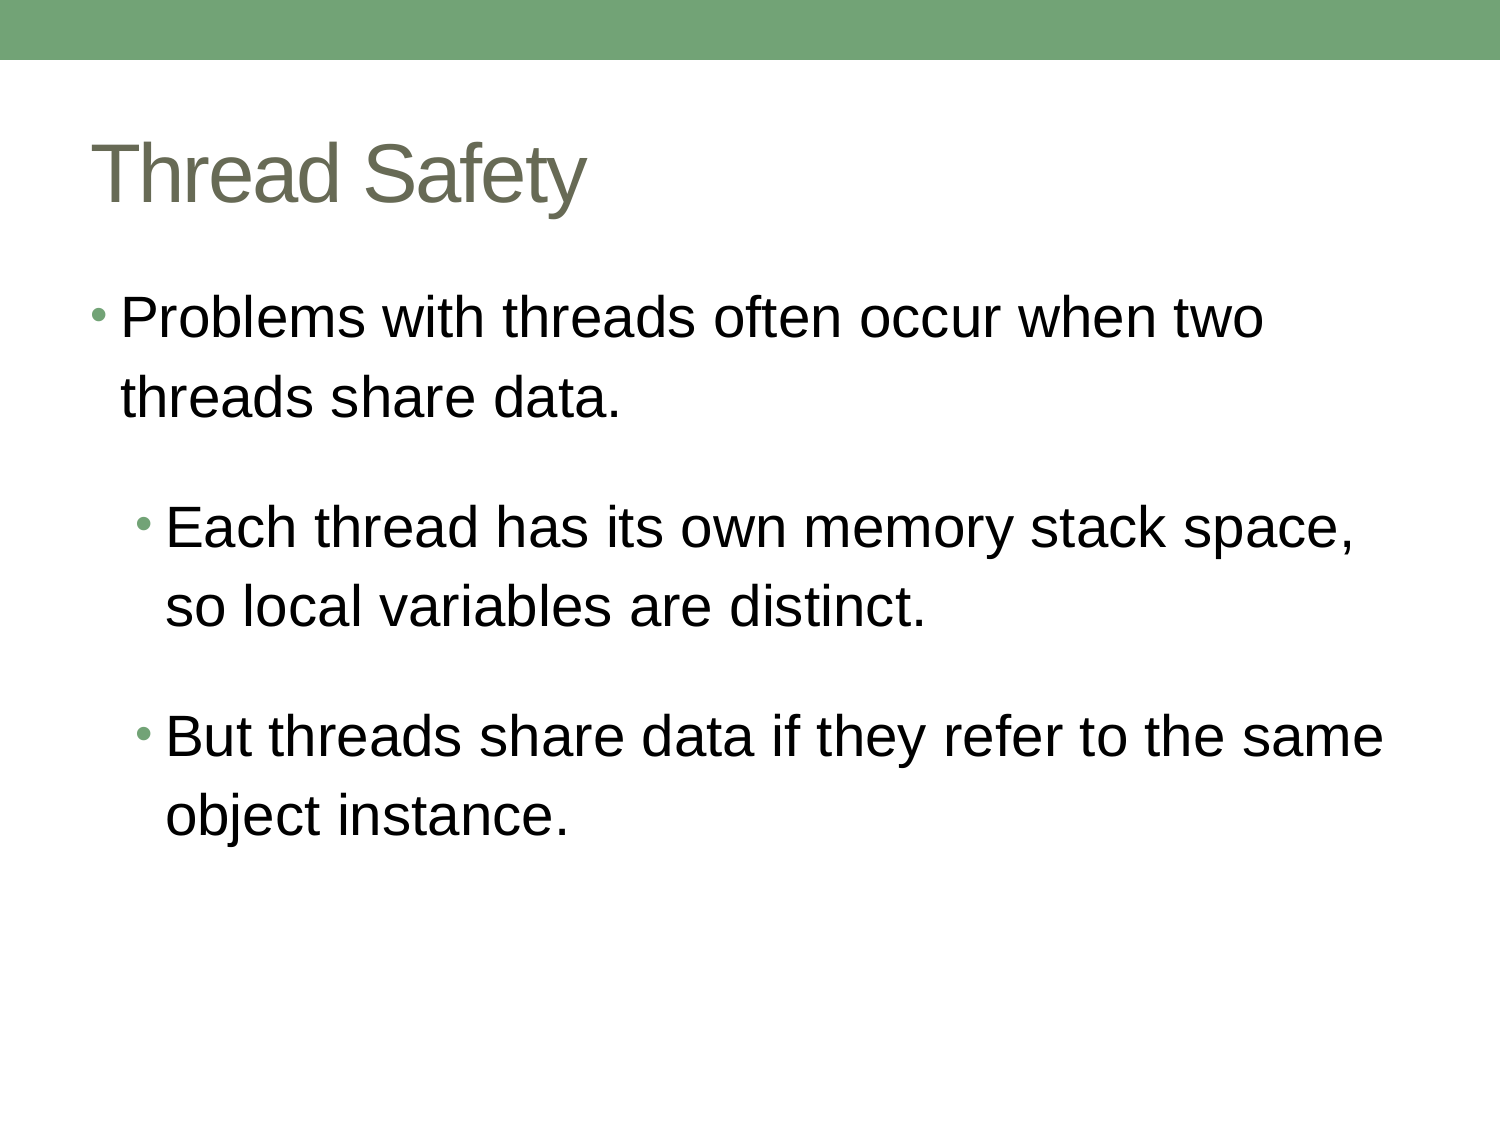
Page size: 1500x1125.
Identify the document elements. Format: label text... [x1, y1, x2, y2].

list Problems with threads often occur when two threads share data. Each thread has its own memory stack space, so local variables are distinct. But threads share data if they refer to the same object instance. [75, 262, 1425, 1063]
title Thread Safety [75, 87, 1425, 250]
